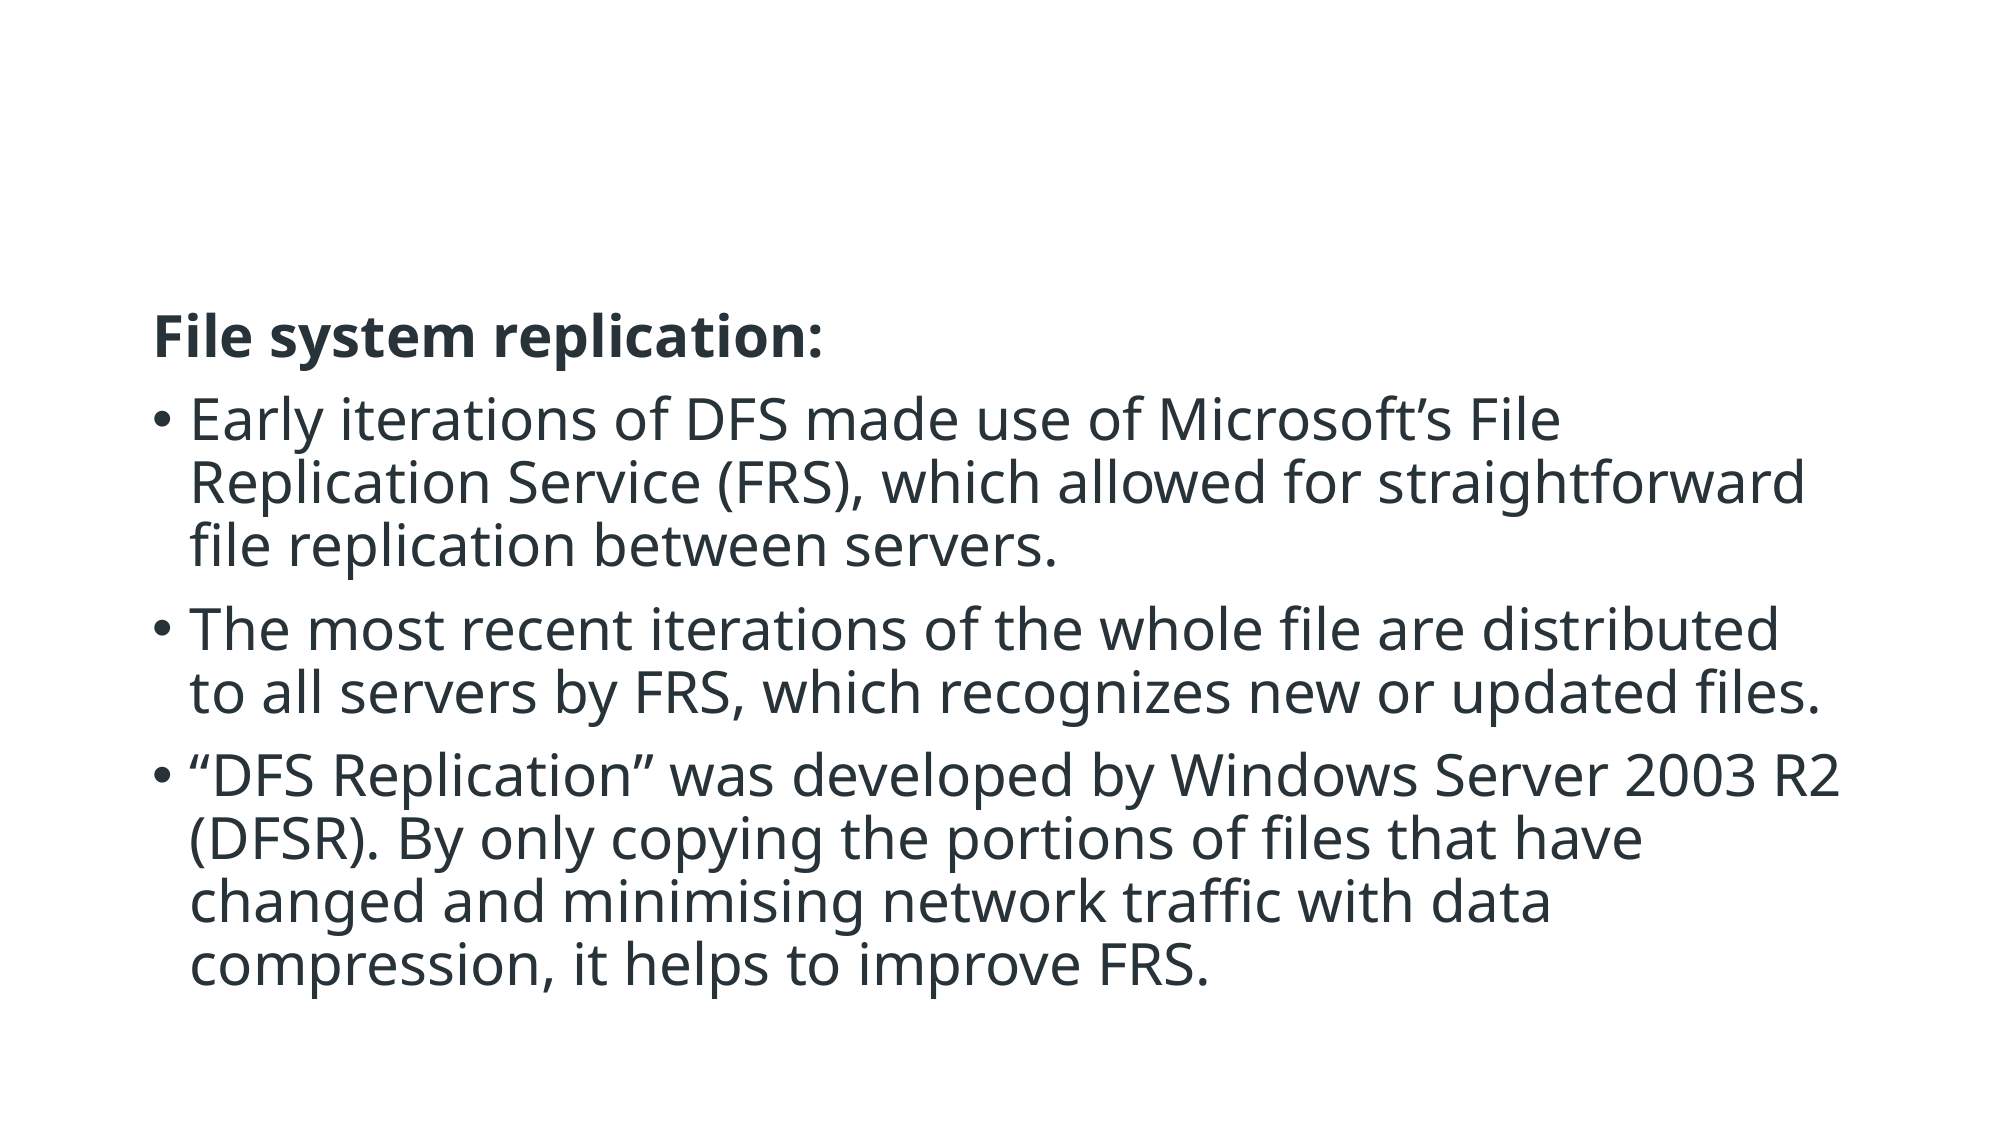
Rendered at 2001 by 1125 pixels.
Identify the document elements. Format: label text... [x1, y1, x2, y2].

list File system replication: Early iterations of DFS made use of Microsoft’s File Replication Service (FRS), which allowed for straightforward file replication between servers. The most recent iterations of the whole file are distributed to all servers by FRS, which recognizes new or updated files. “DFS Replication” was developed by Windows Server 2003 R2 (DFSR). By only copying the portions of files that have changed and minimising network traffic with data compression, it helps to improve FRS. [137, 299, 1863, 1014]
